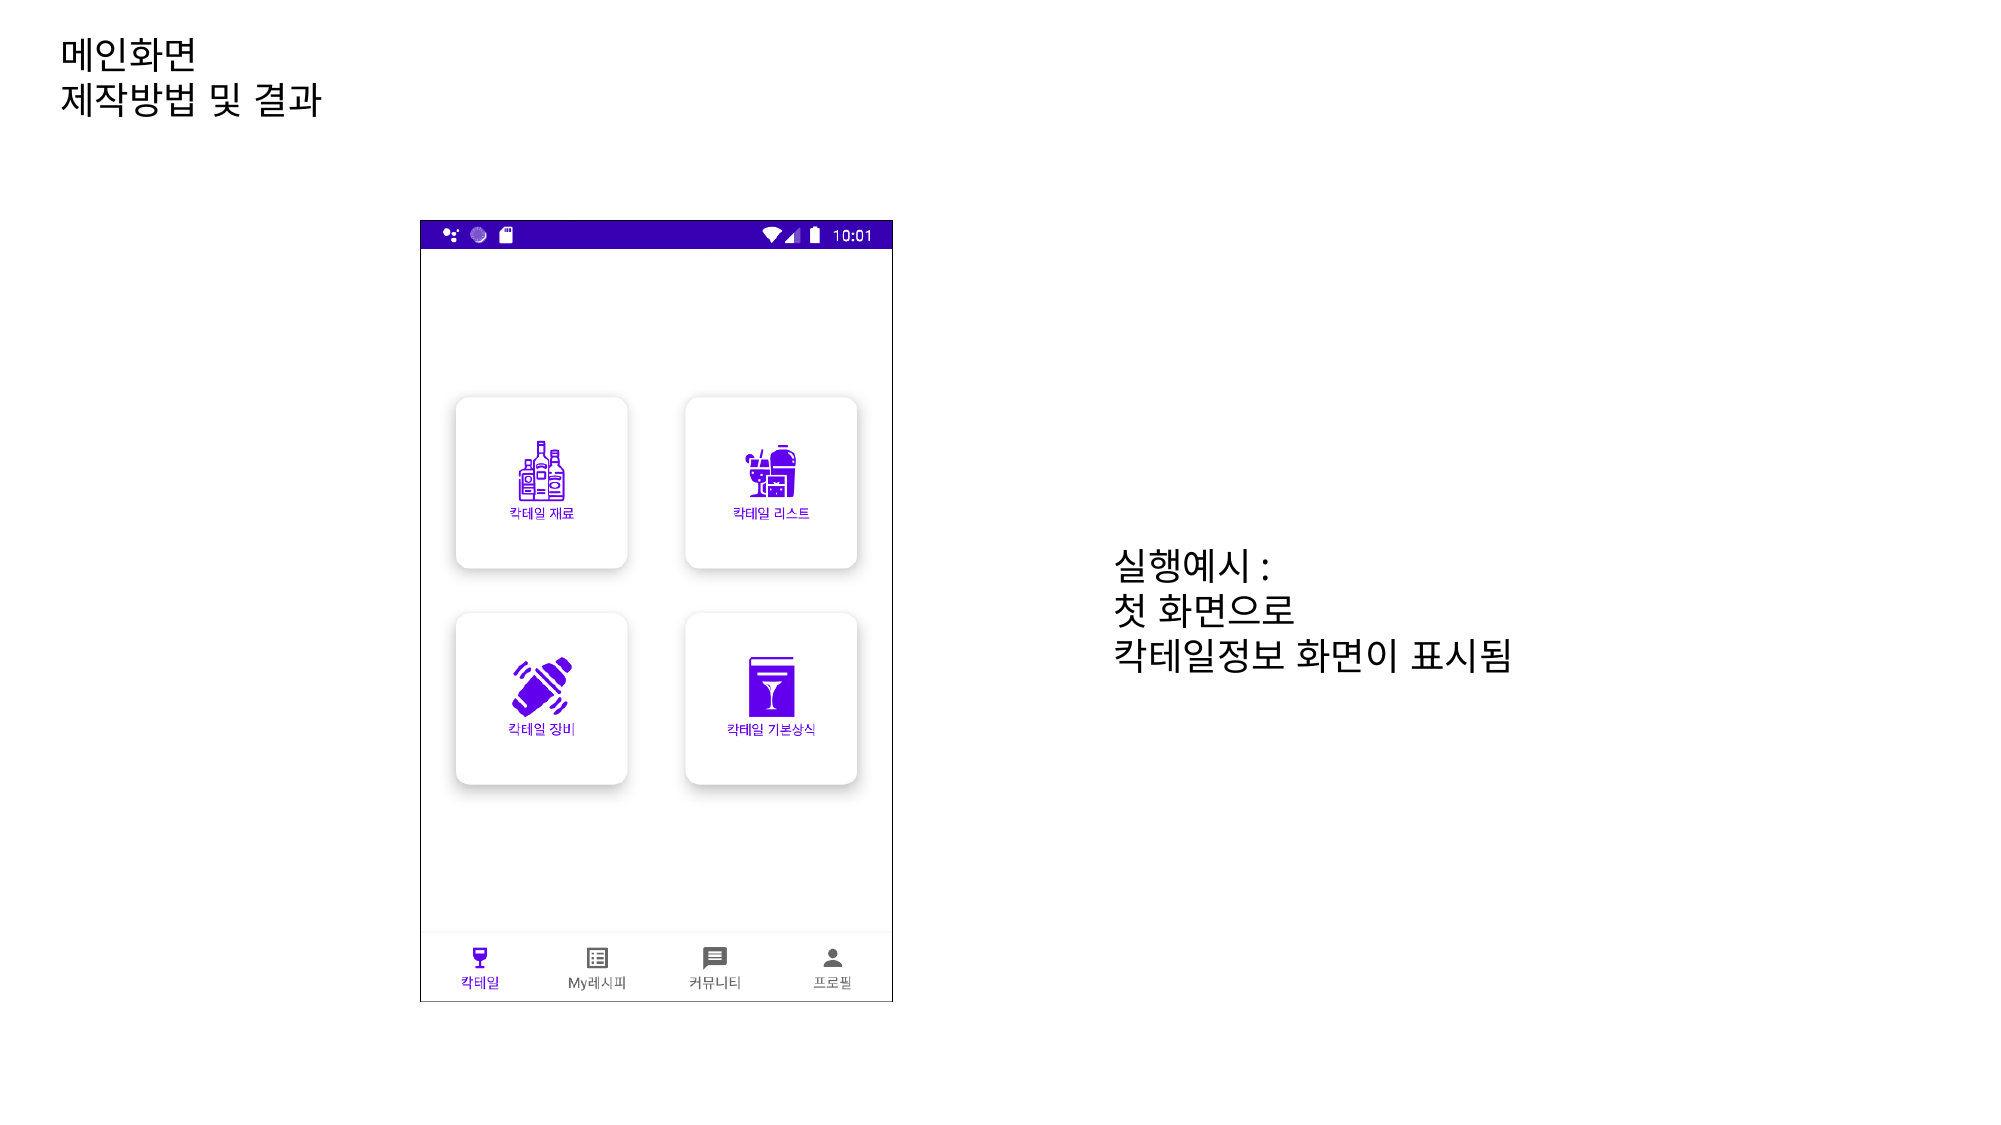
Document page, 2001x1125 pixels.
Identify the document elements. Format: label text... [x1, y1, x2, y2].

picture [420, 220, 893, 1003]
text_box 실행예시: 첫 화면으로 칵테일정보 화면이 표시됨 [1098, 535, 1529, 686]
text_box 메인화면 제작방법 및 결과 [45, 24, 338, 130]
